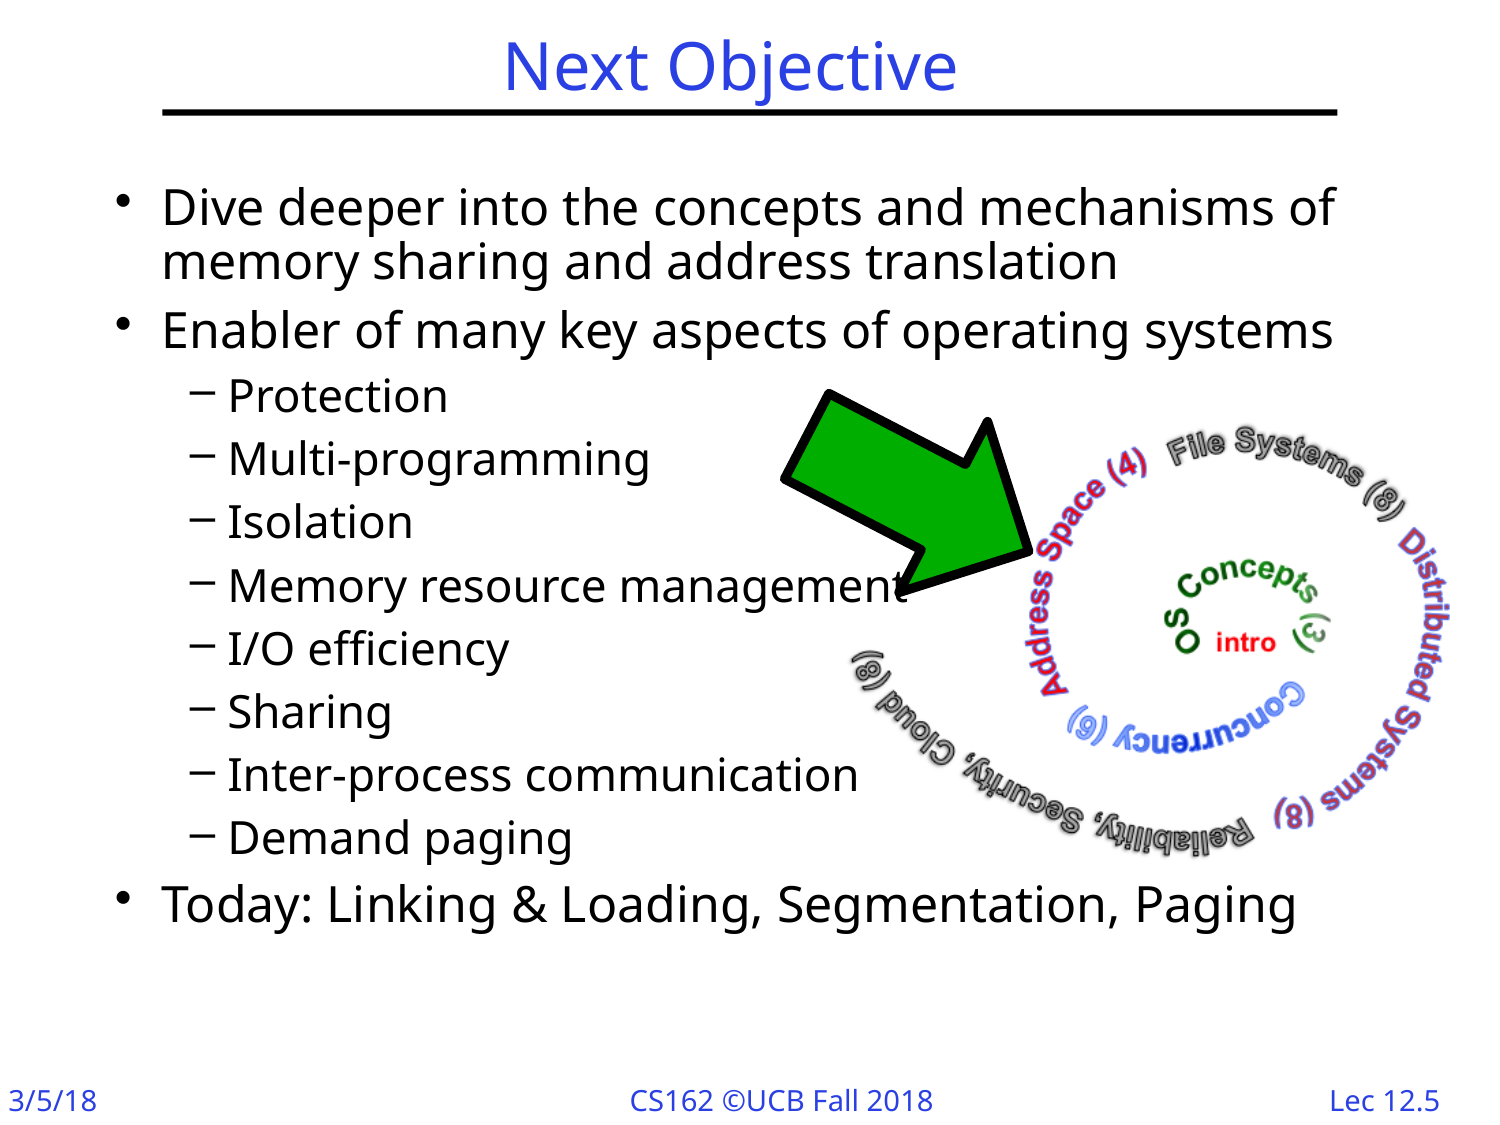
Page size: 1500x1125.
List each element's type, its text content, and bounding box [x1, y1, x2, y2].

picture [837, 414, 1473, 888]
title Next Objective [99, 24, 1363, 113]
list Dive deeper into the concepts and mechanisms of memory sharing and address translation Enabler of many key aspects of operating systems Protection Multi-programming Isolation Memory resource management I/O efficiency Sharing Inter-process communication Demand paging Today: Linking & Loading, Segmentation, Paging [99, 174, 1400, 1013]
text_box [784, 393, 865, 504]
